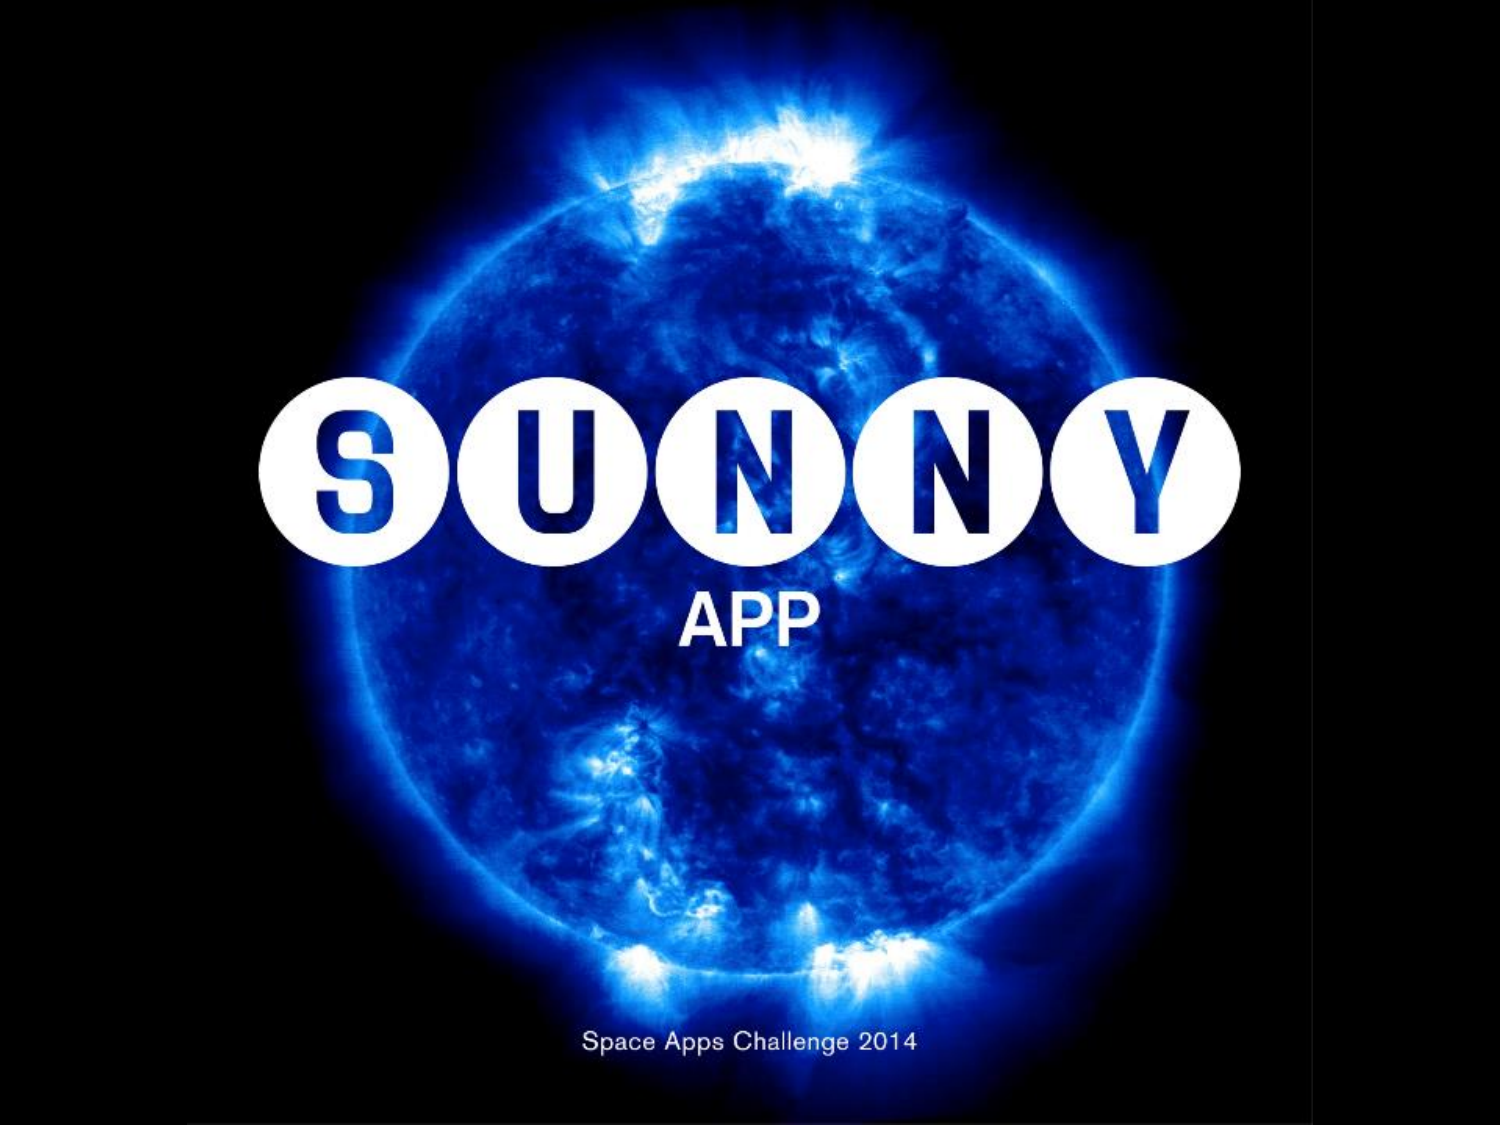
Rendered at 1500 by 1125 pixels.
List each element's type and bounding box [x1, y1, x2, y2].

picture [187, 0, 1313, 1125]
